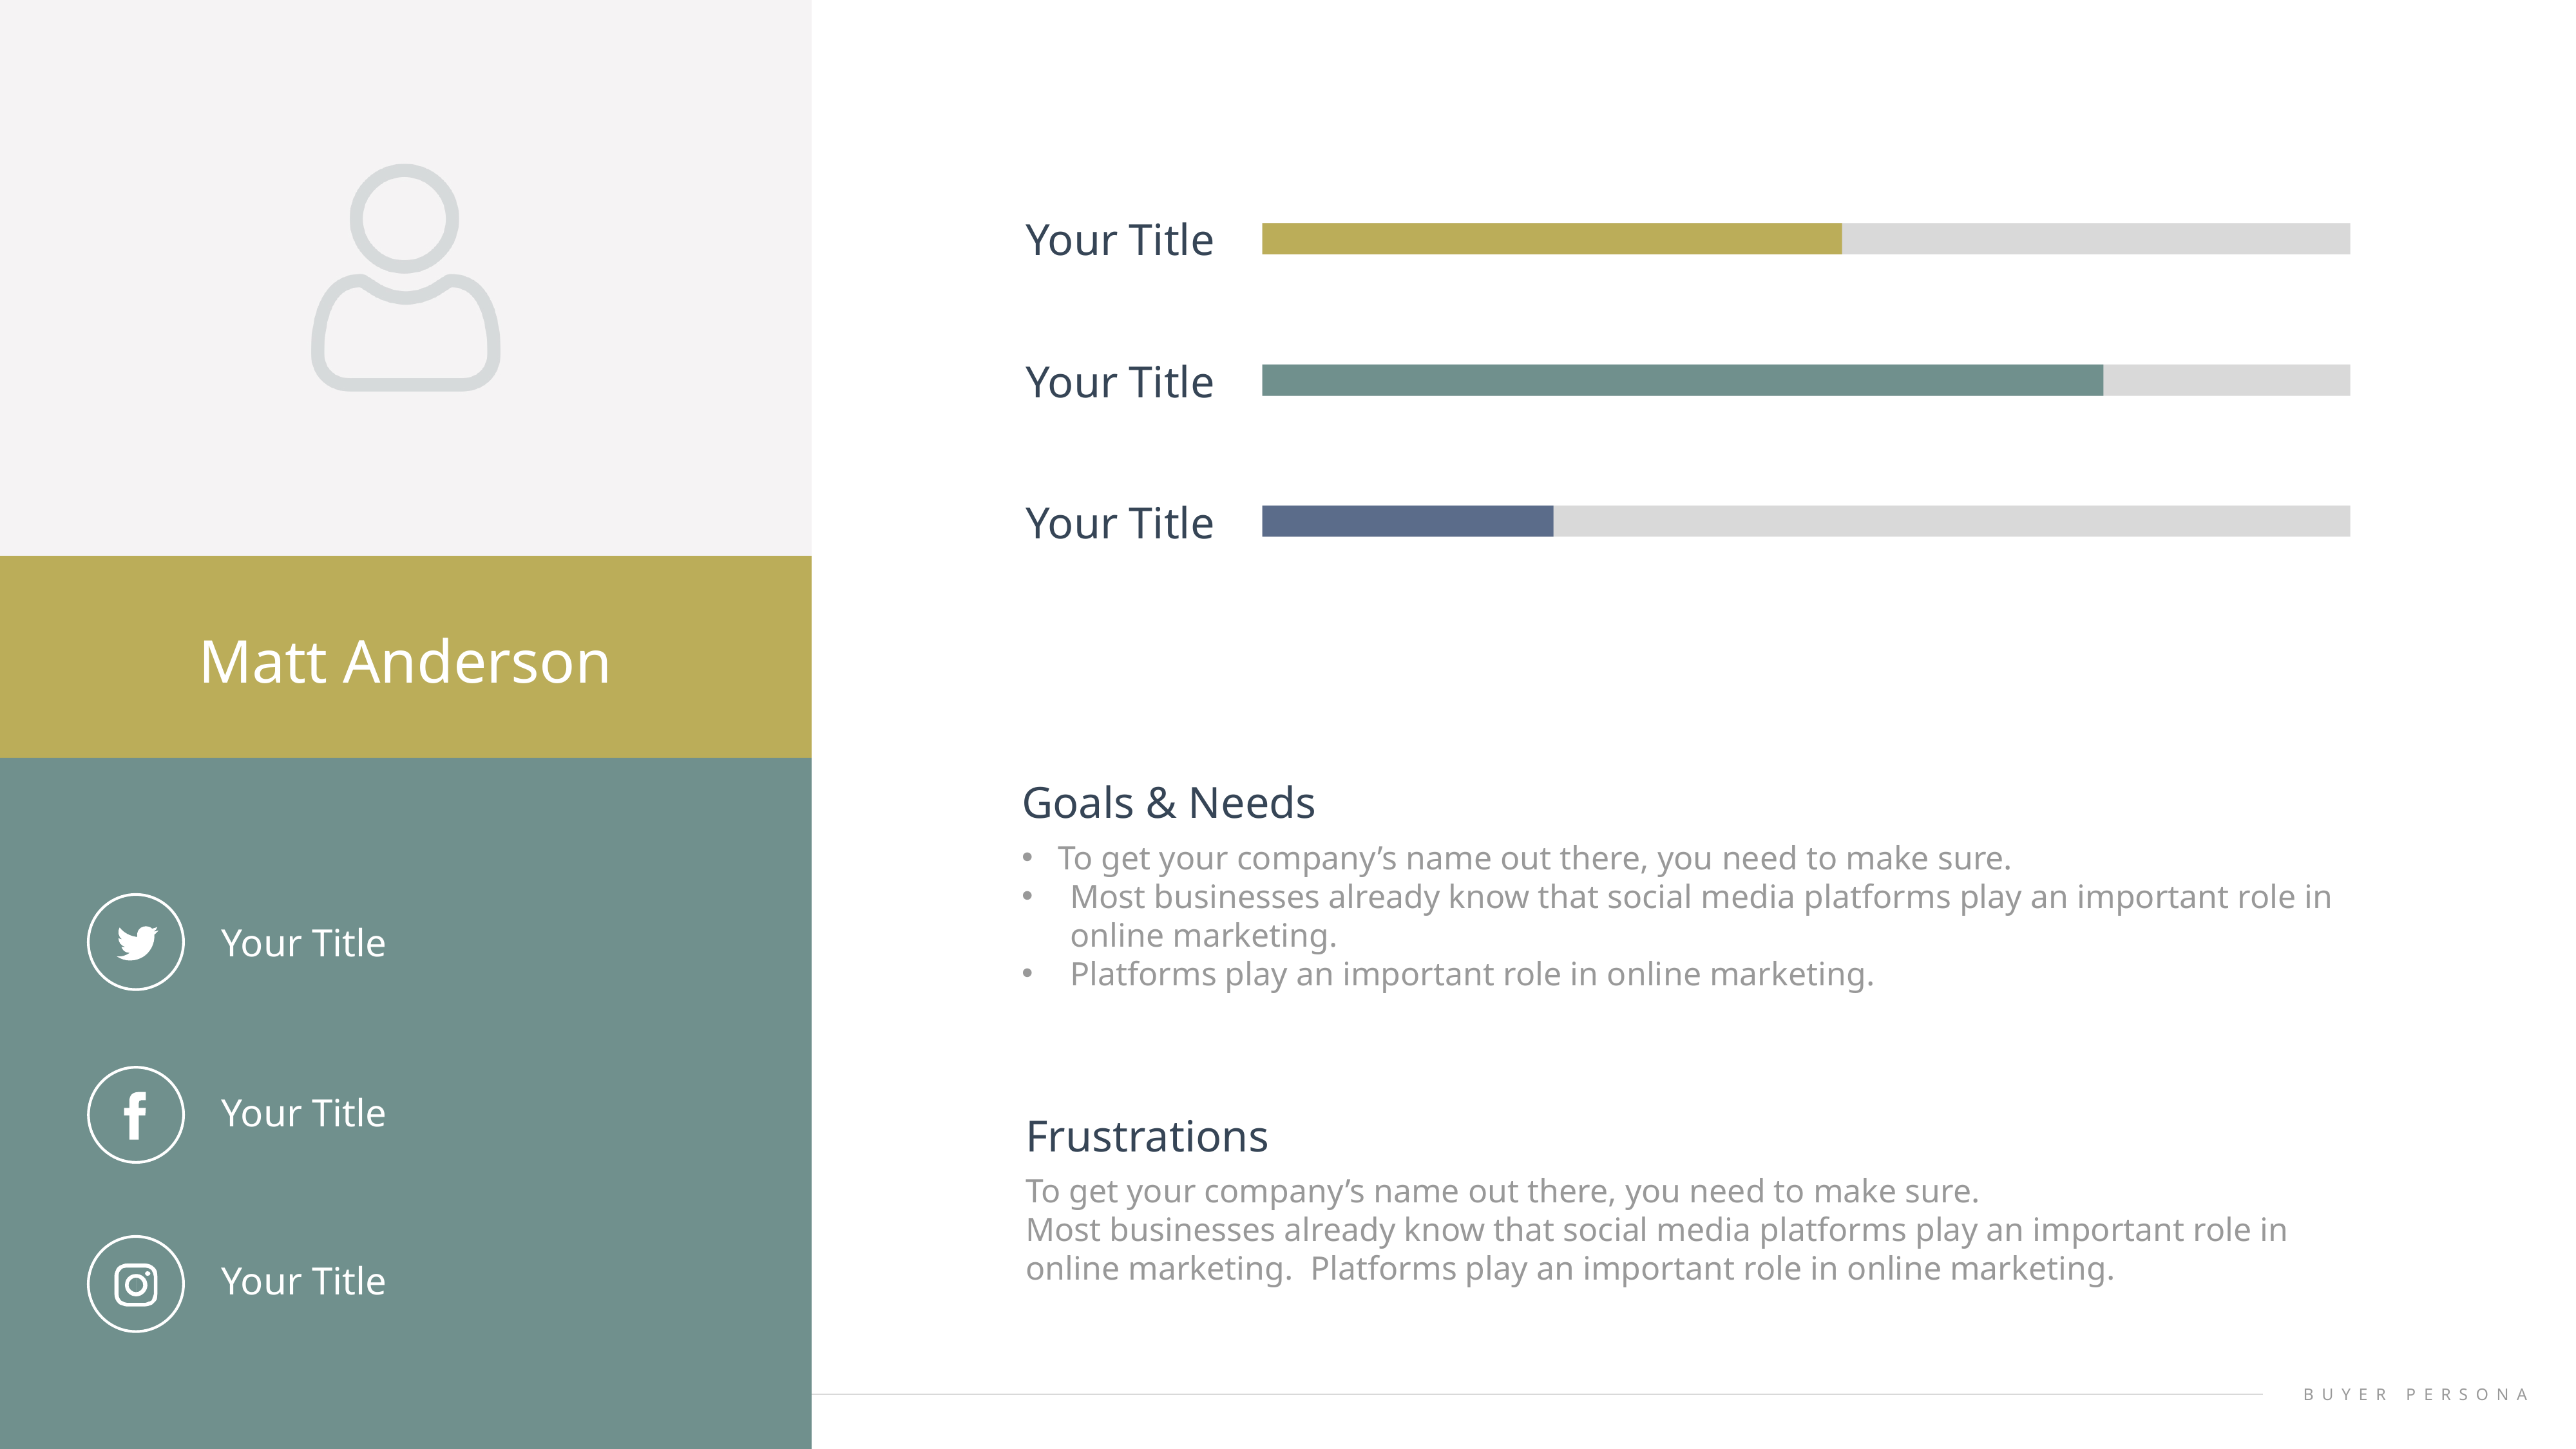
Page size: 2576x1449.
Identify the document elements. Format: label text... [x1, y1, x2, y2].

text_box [88, 894, 184, 990]
text_box Your Title [212, 914, 459, 969]
text_box Your Title [212, 1252, 459, 1307]
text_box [88, 1067, 184, 1162]
text_box Matt Anderson [144, 619, 667, 700]
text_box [1012, 770, 2347, 999]
text_box BUYER PERSONA [2263, 1379, 2537, 1408]
text_box [0, 757, 812, 1449]
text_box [1016, 207, 2351, 553]
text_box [1016, 1104, 2347, 1293]
text_box Your Title [212, 1084, 459, 1139]
picture [0, 0, 812, 556]
text_box [0, 554, 812, 757]
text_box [88, 1236, 184, 1332]
